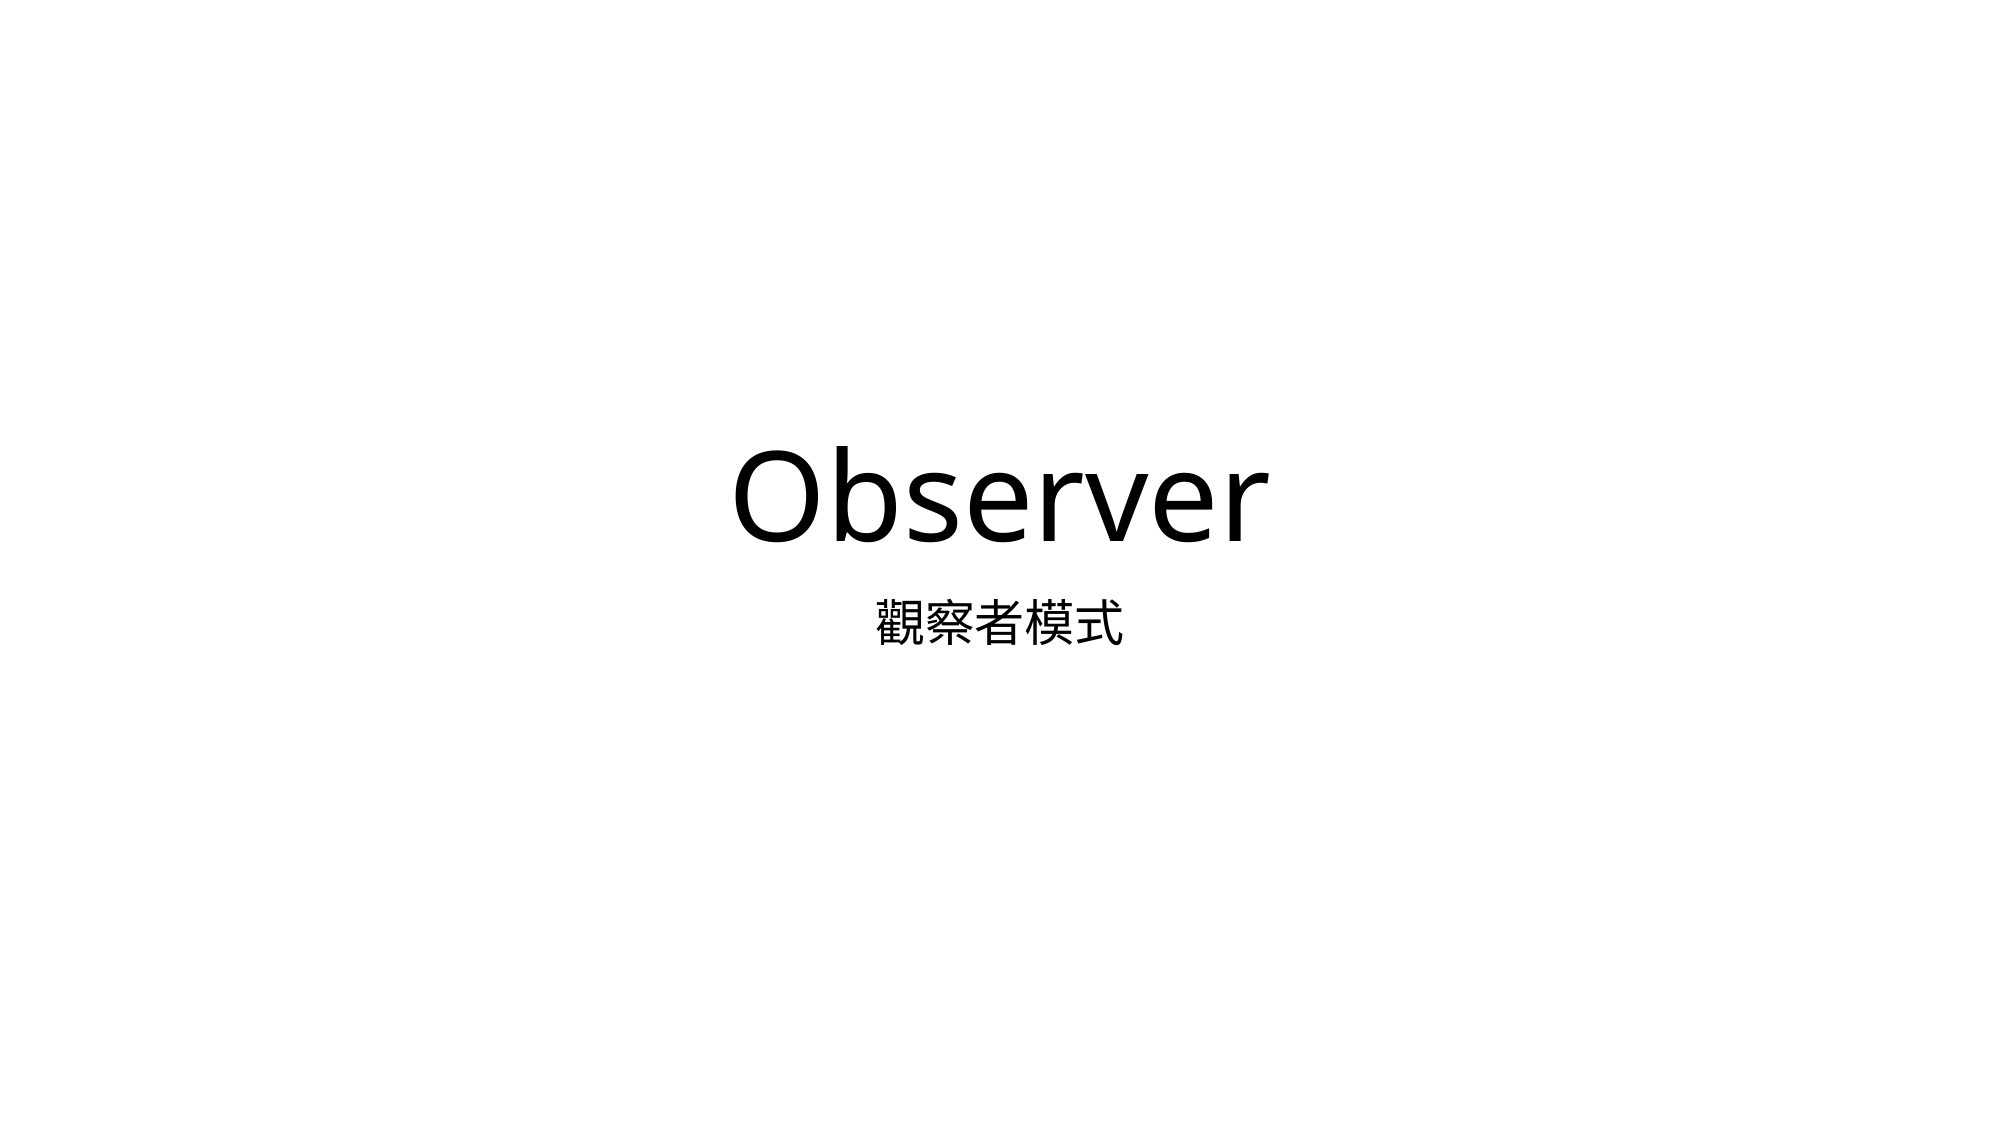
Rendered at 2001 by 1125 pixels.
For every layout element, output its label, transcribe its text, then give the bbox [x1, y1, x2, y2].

subtitle 觀察者模式 [249, 590, 1750, 863]
title Observer [249, 184, 1750, 576]
